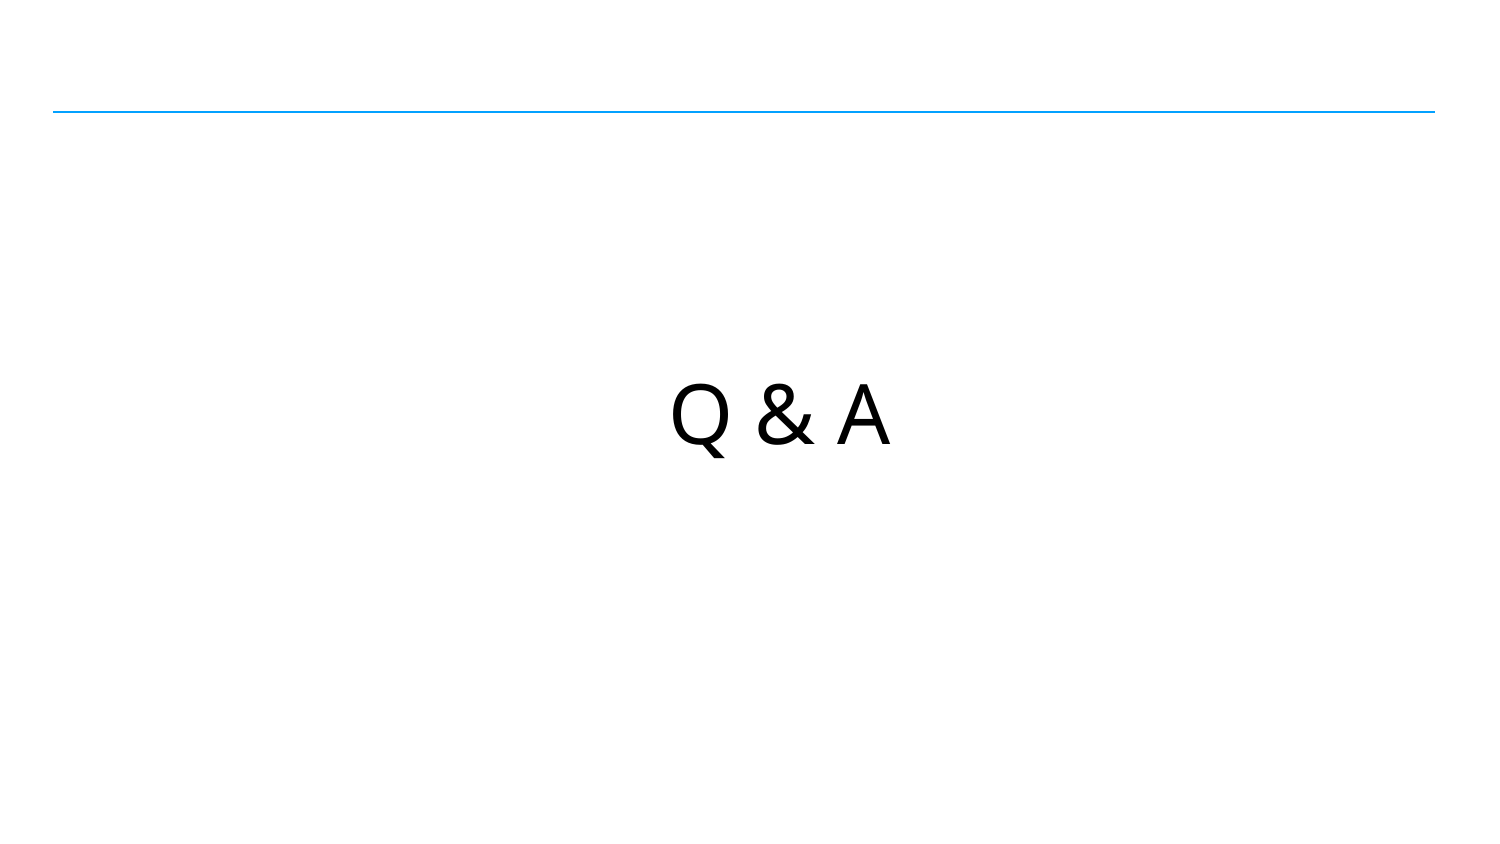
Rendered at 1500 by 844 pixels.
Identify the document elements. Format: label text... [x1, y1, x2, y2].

text_box Q & A [194, 303, 1365, 469]
